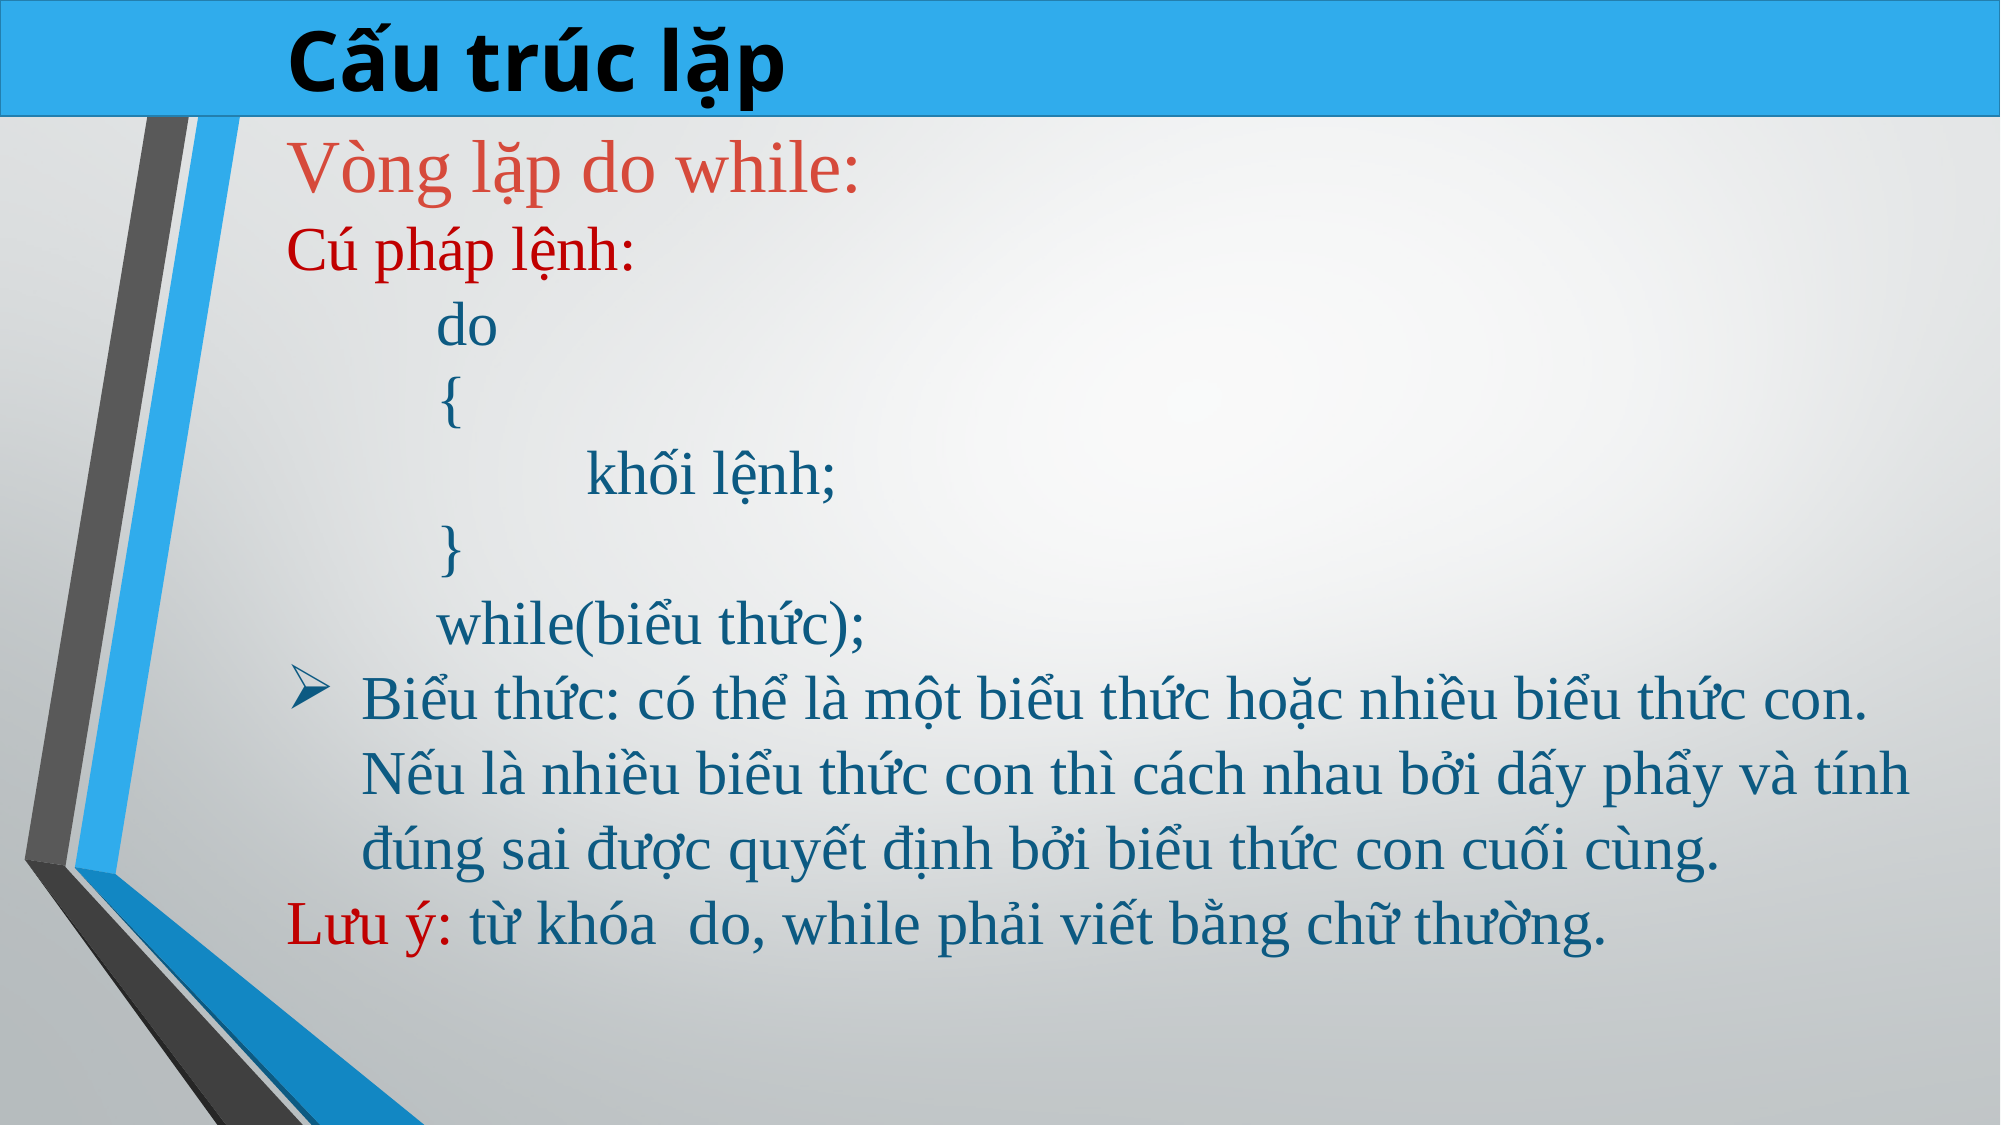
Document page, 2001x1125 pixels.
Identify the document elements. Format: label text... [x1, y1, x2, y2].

text_box Vòng lặp do while: [271, 118, 1000, 200]
text_box Cú pháp lệnh: do { khối lệnh; } while(biểu thức); Biểu thức: có thể là một biểu thức hoặc nhiều biểu thức con. Nếu là nhiều biểu thức con thì cách nhau bởi dấy phẩy và tính đúng sai được quyết định bởi biểu thức con cuối cùng. Lưu ý: từ khóa do, while phải viết bằng chữ thường. [271, 200, 1988, 965]
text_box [0, 0, 2000, 118]
